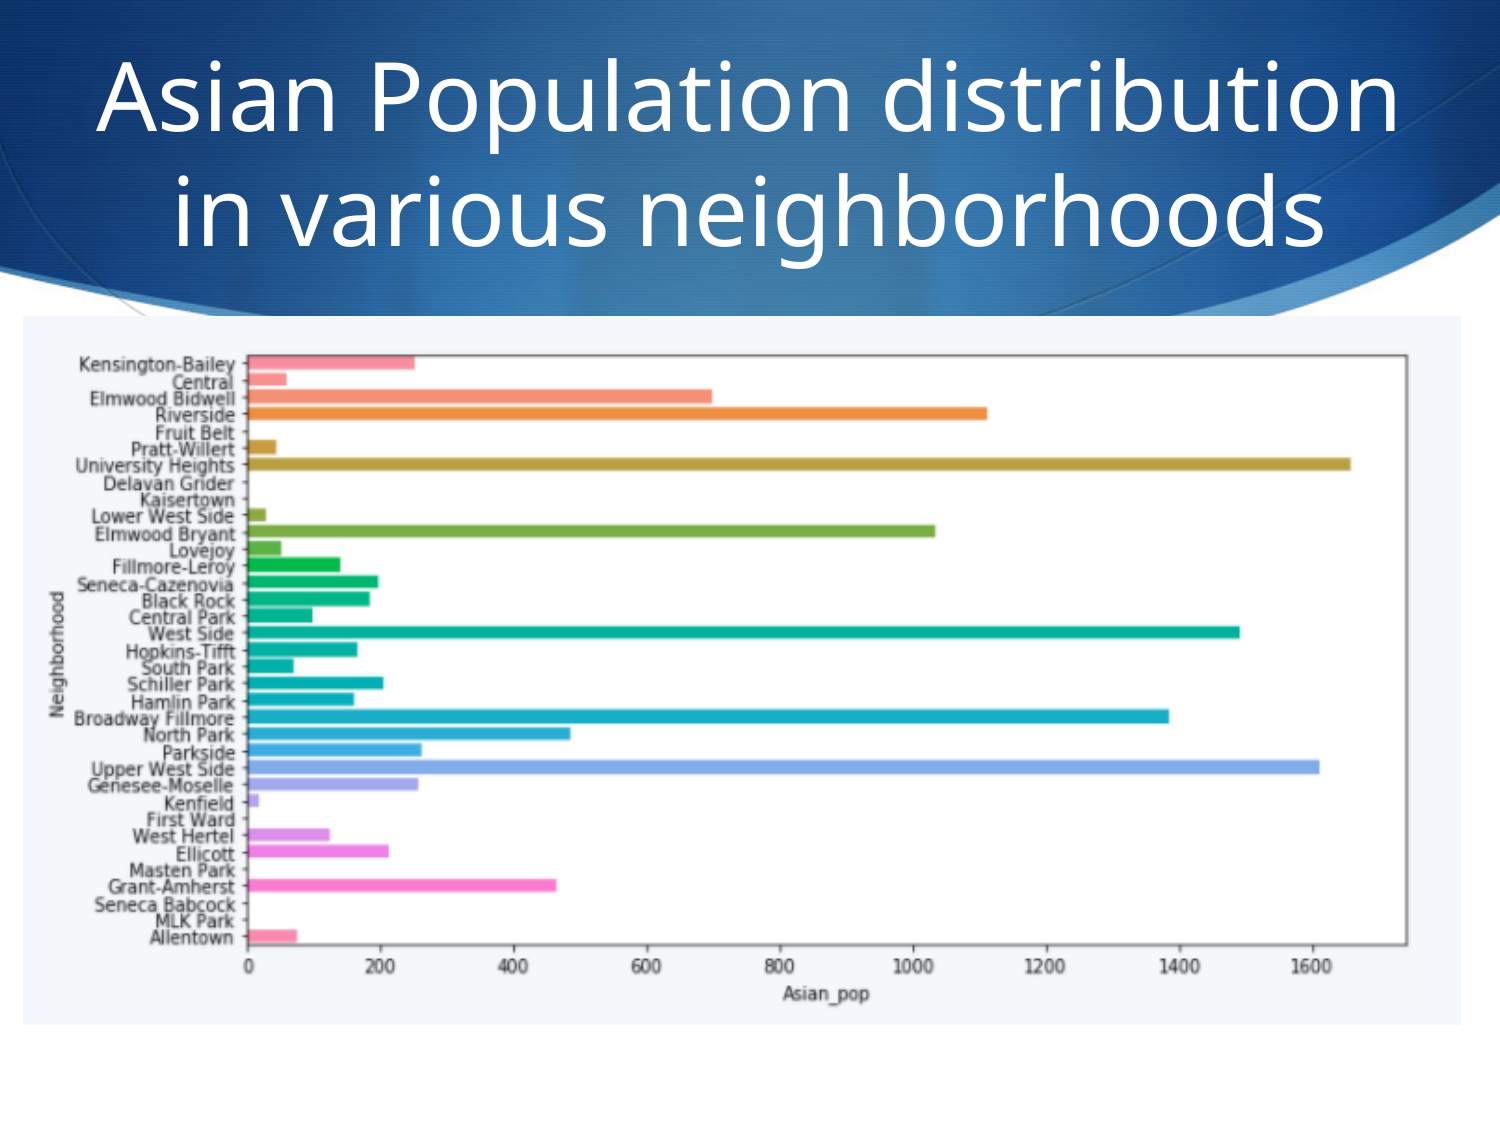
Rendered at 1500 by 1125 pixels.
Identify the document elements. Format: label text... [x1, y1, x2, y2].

title Asian Population distribution in various neighborhoods [75, 56, 1425, 245]
picture [0, 0, 1500, 1125]
